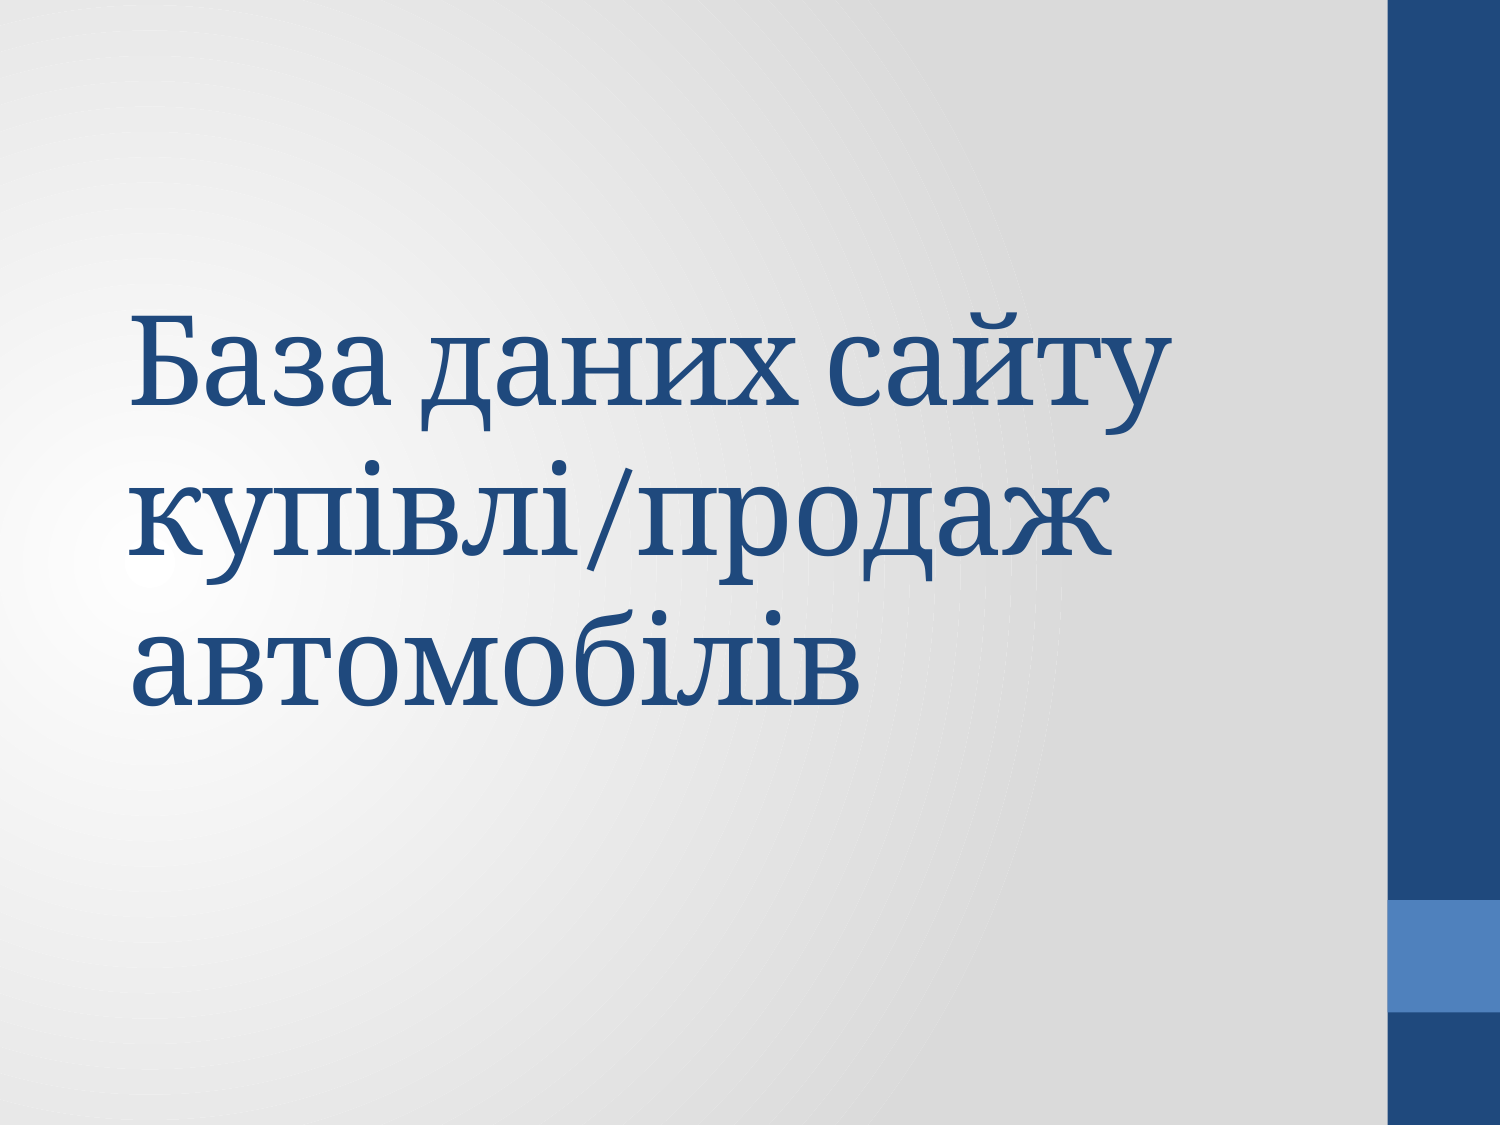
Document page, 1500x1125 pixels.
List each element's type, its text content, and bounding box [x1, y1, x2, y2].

title База даних сайту купівлі/продаж автомобілів [112, 312, 1350, 738]
